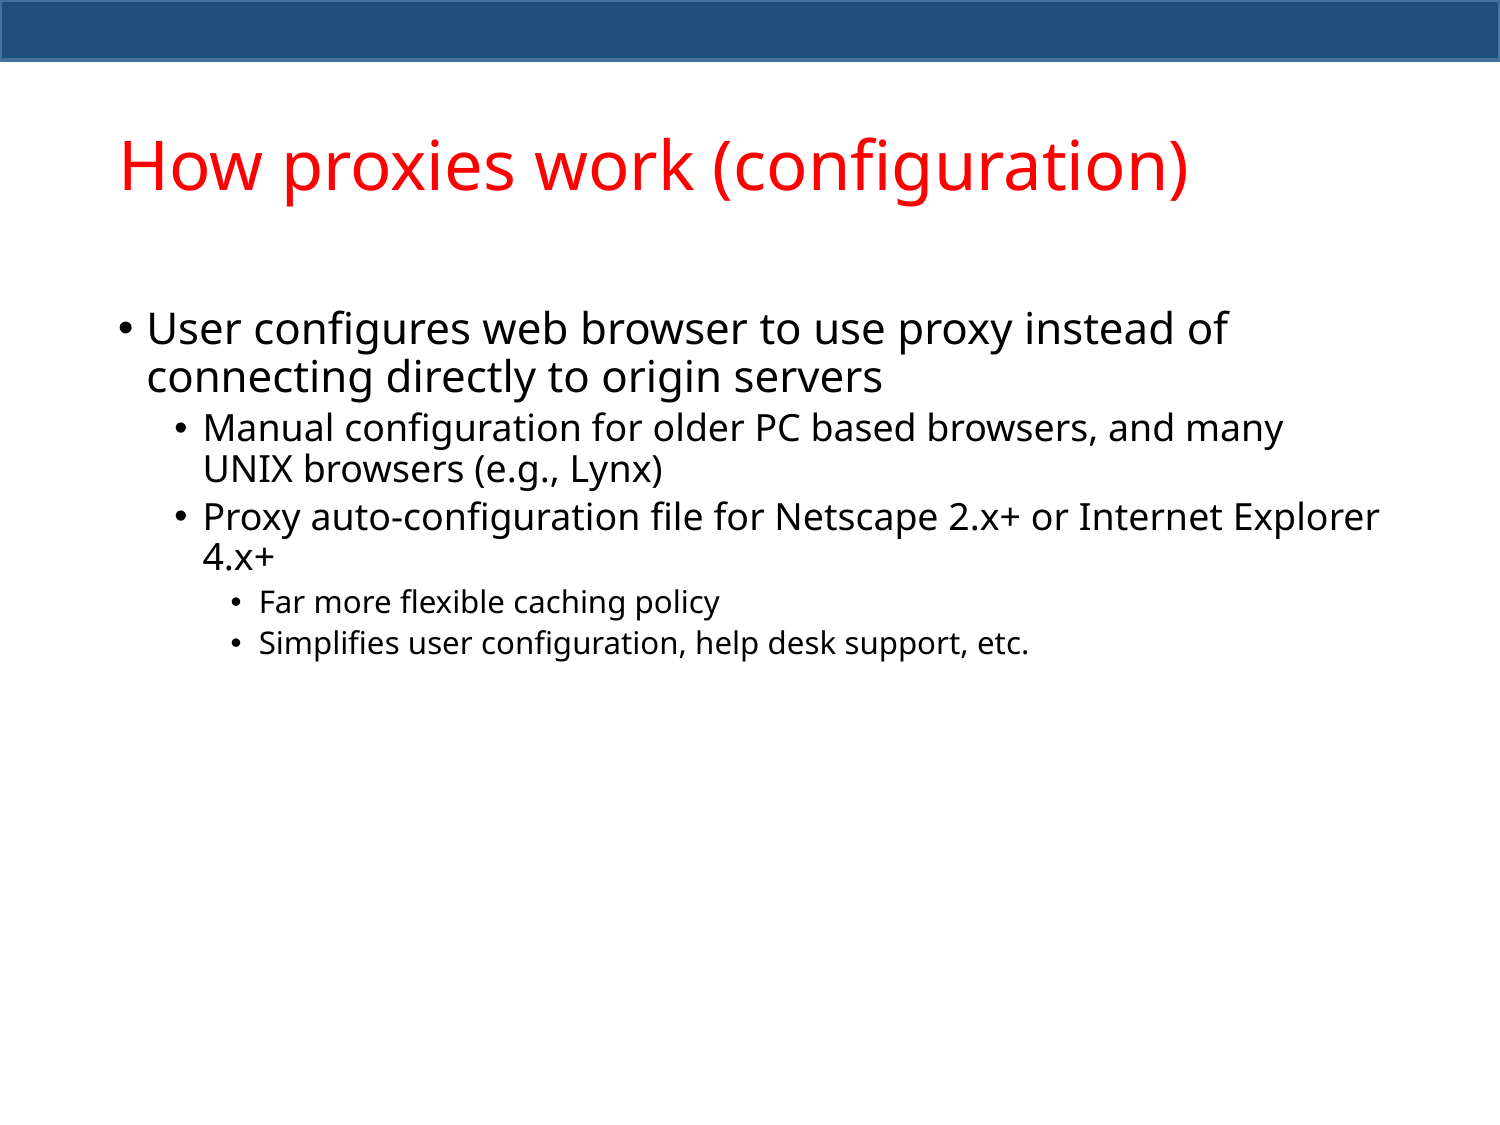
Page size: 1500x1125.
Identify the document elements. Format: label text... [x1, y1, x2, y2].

list User configures web browser to use proxy instead of connecting directly to origin servers Manual configuration for older PC based browsers, and many UNIX browsers (e.g., Lynx) Proxy auto-configuration file for Netscape 2.x+ or Internet Explorer 4.x+ Far more flexible caching policy Simplifies user configuration, help desk support, etc. [103, 299, 1397, 1014]
title How proxies work (configuration) [103, 59, 1397, 278]
